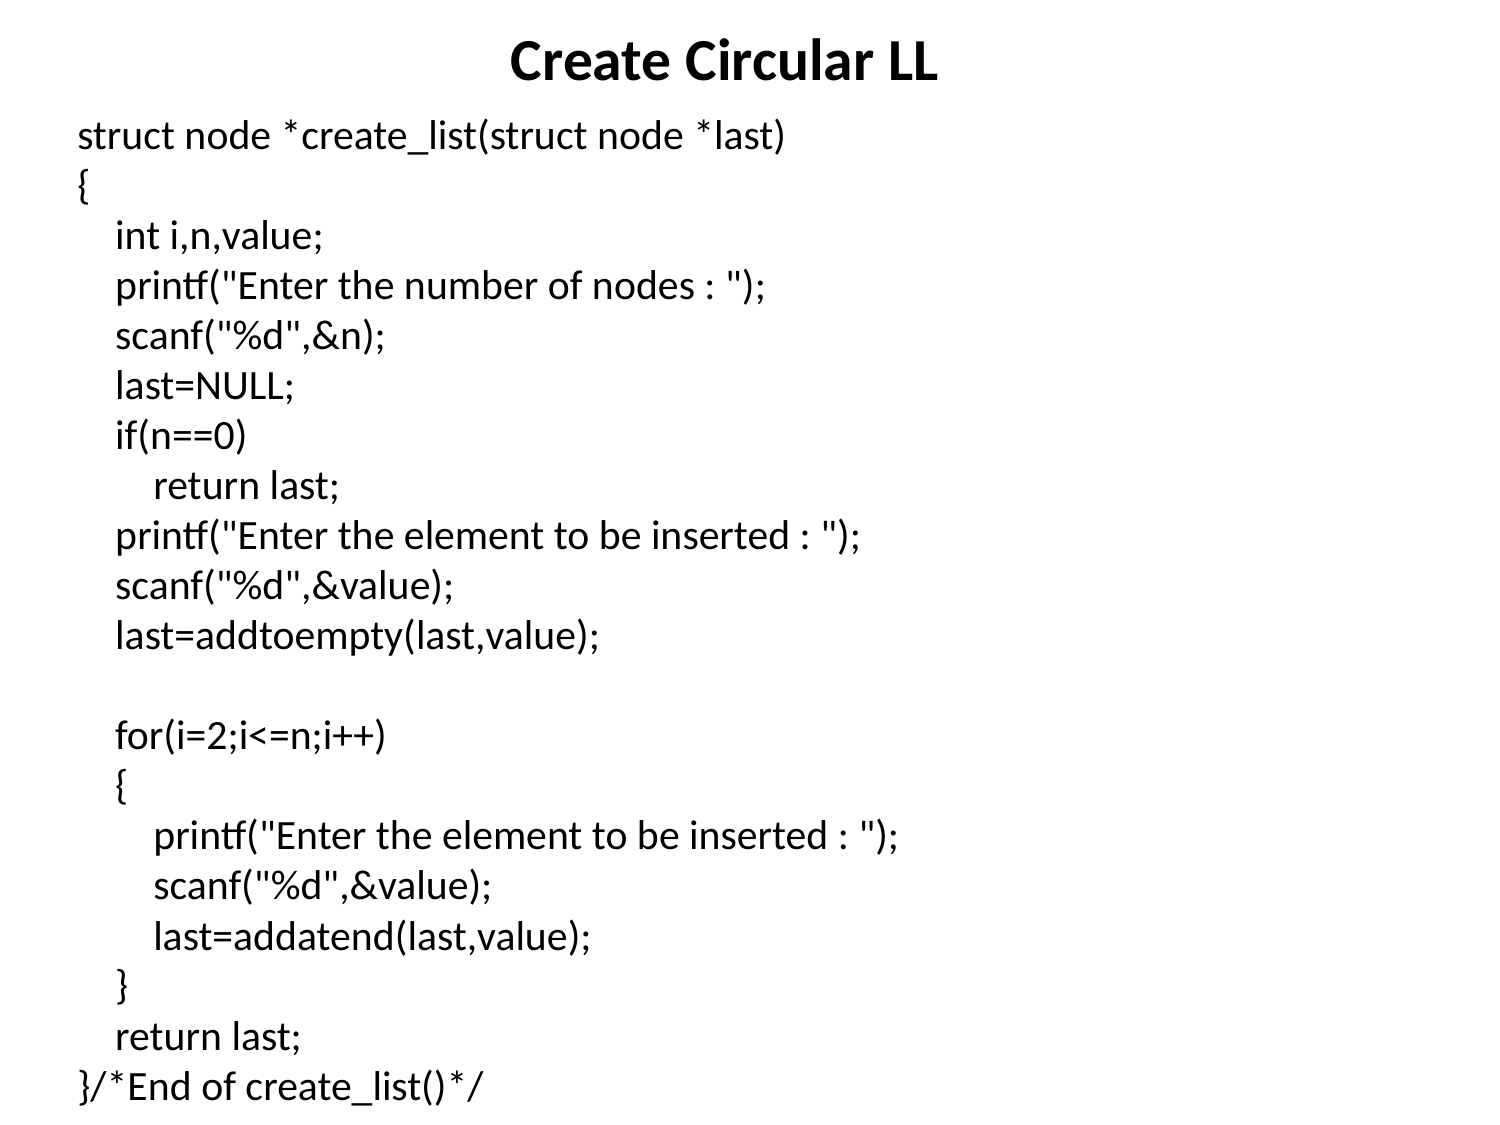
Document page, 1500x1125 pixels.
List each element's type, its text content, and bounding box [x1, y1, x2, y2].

text_box struct node *create_list(struct node *last) { int i,n,value; printf("Enter the number of nodes : "); scanf("%d",&n); last=NULL; if(n==0) return last; printf("Enter the element to be inserted : "); scanf("%d",&value); last=addtoempty(last,value); for(i=2;i<=n;i++) { printf("Enter the element to be inserted : "); scanf("%d",&value); last=addatend(last,value); } return last; }/*End of create_list()*/ [62, 100, 1075, 1116]
title Create Circular LL [249, 12, 1200, 100]
